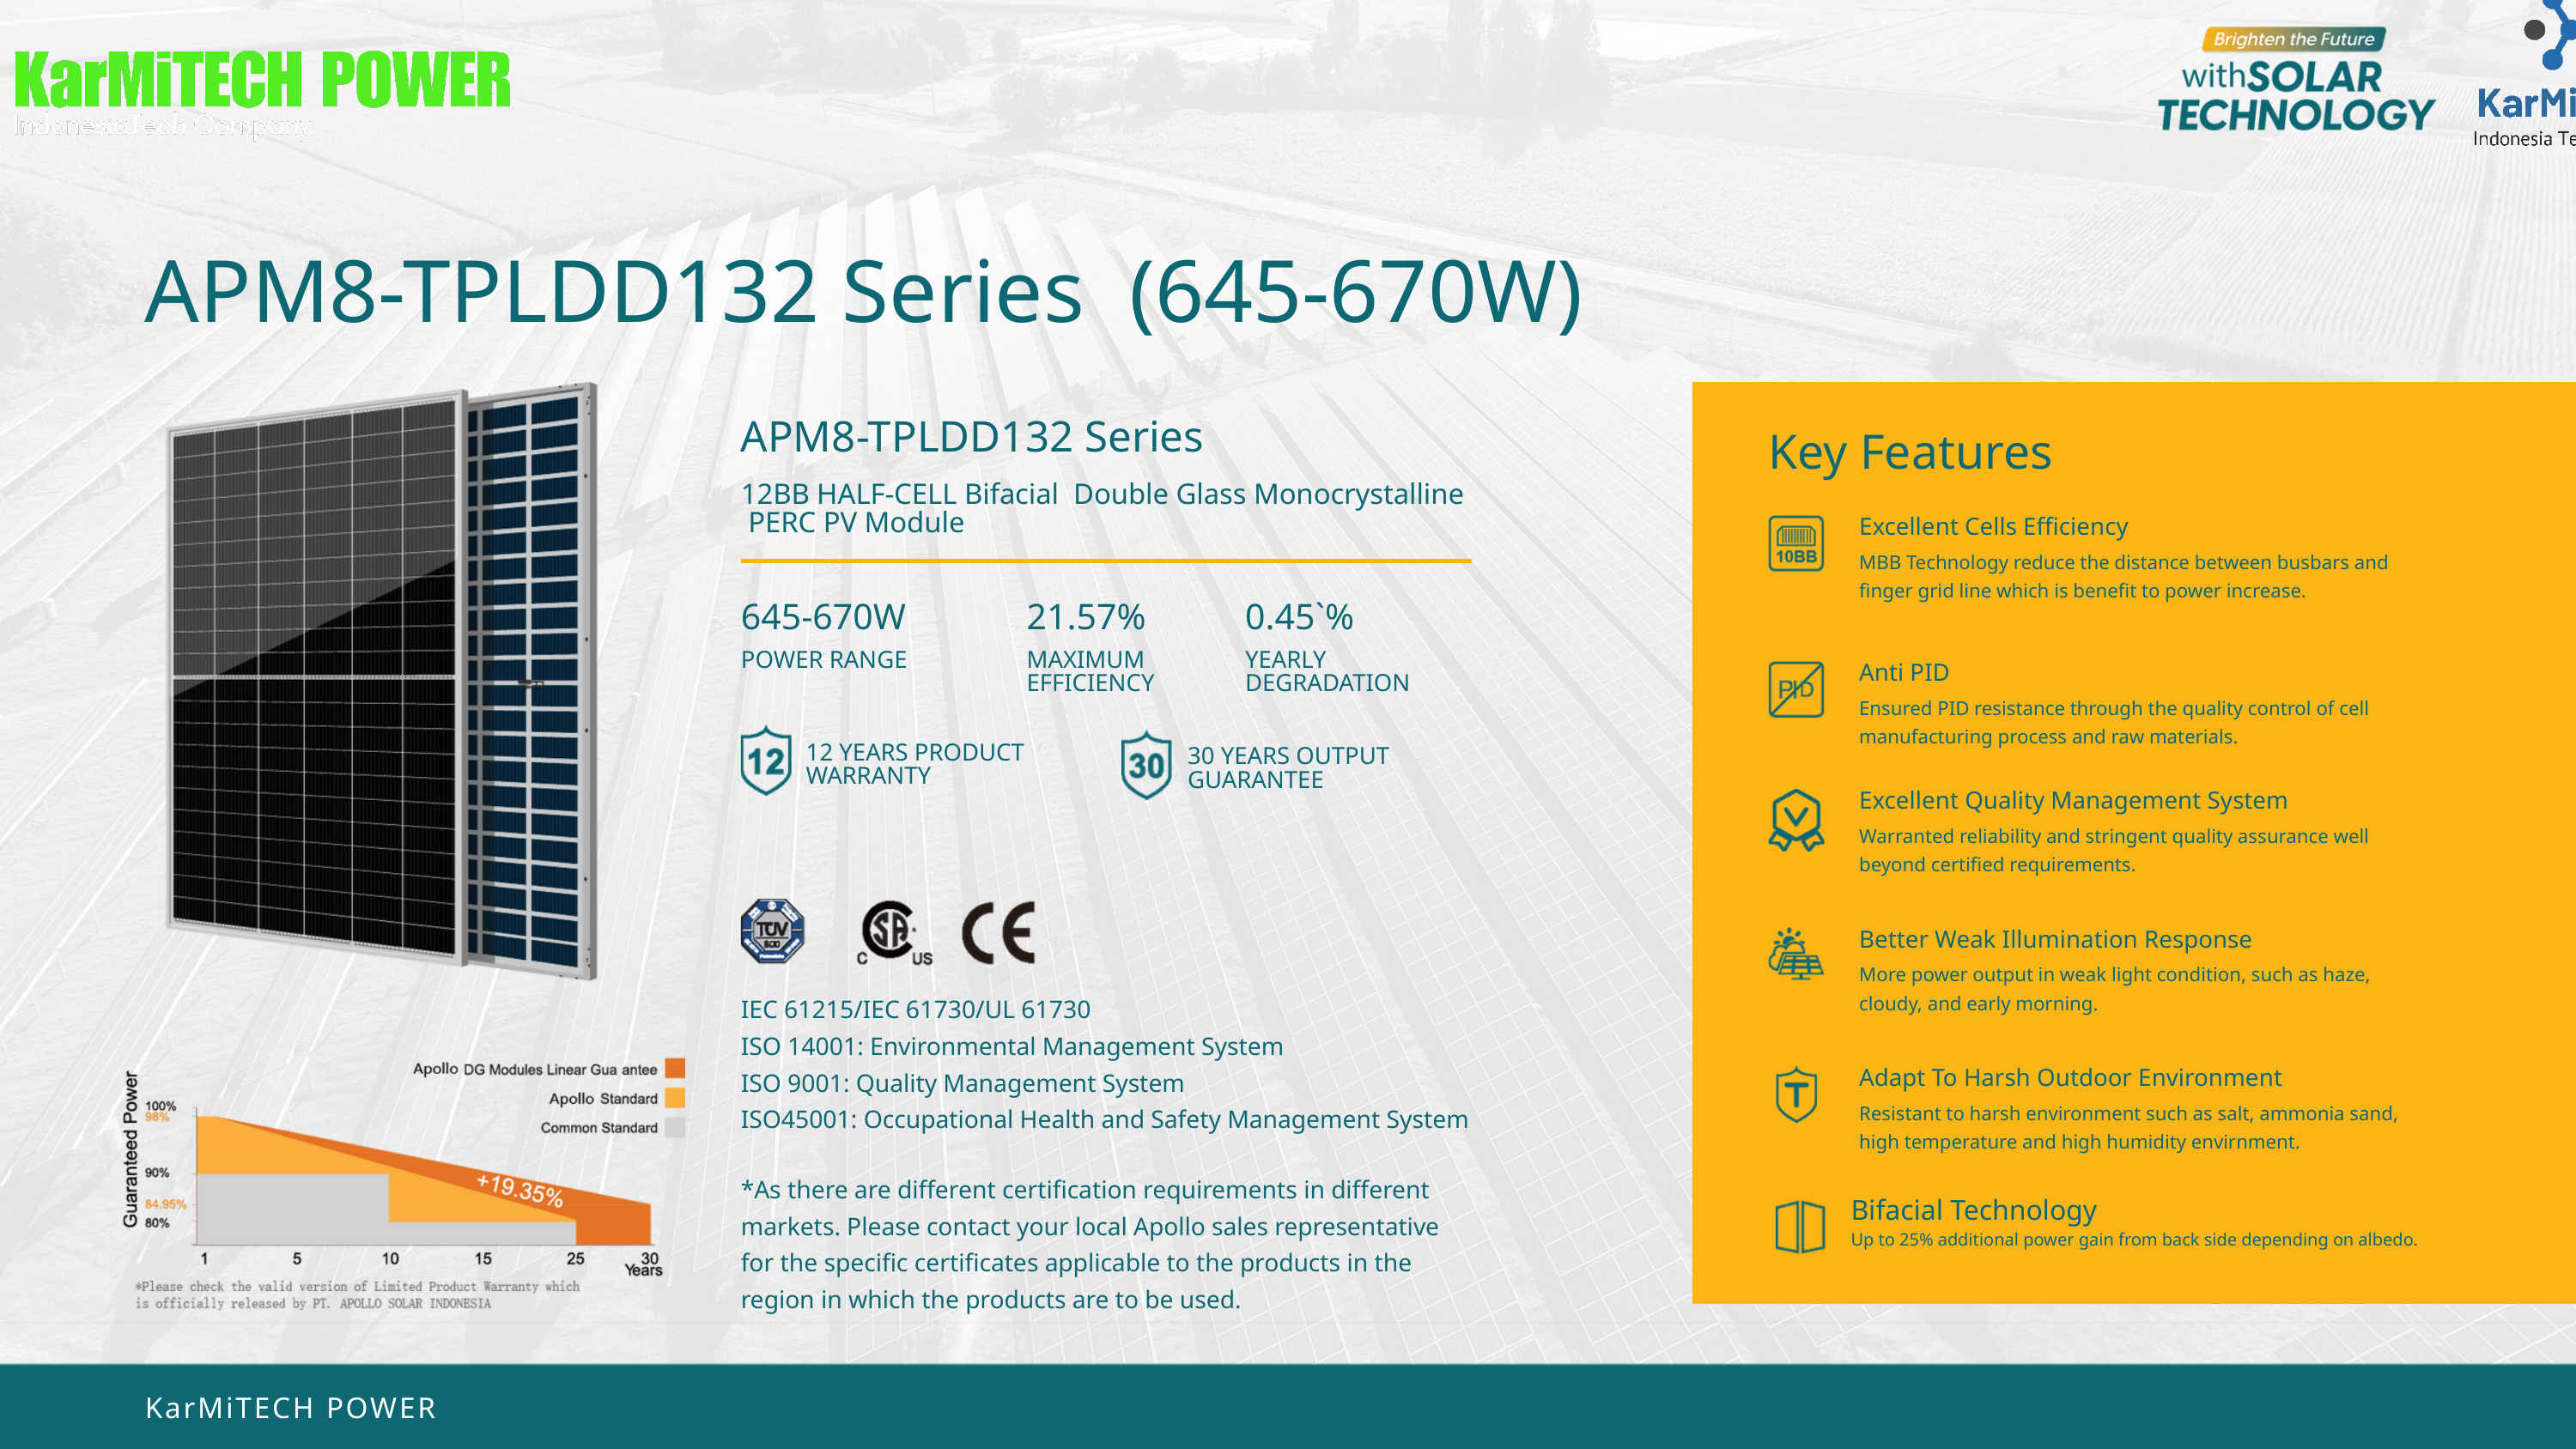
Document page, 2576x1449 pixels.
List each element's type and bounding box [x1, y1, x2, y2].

text_box [1775, 1065, 1818, 1123]
picture [0, 0, 523, 243]
picture [2461, 0, 2576, 213]
text_box [738, 558, 1475, 564]
text_box [1768, 515, 1825, 573]
text_box [2142, 13, 2453, 136]
text_box [1768, 789, 1825, 852]
text_box [0, 0, 2576, 1449]
text_box [1775, 1200, 1826, 1254]
text_box [1768, 927, 1825, 980]
text_box [1768, 661, 1825, 718]
text_box [1692, 381, 2576, 1304]
text_box [740, 724, 792, 796]
text_box [1121, 730, 1173, 800]
